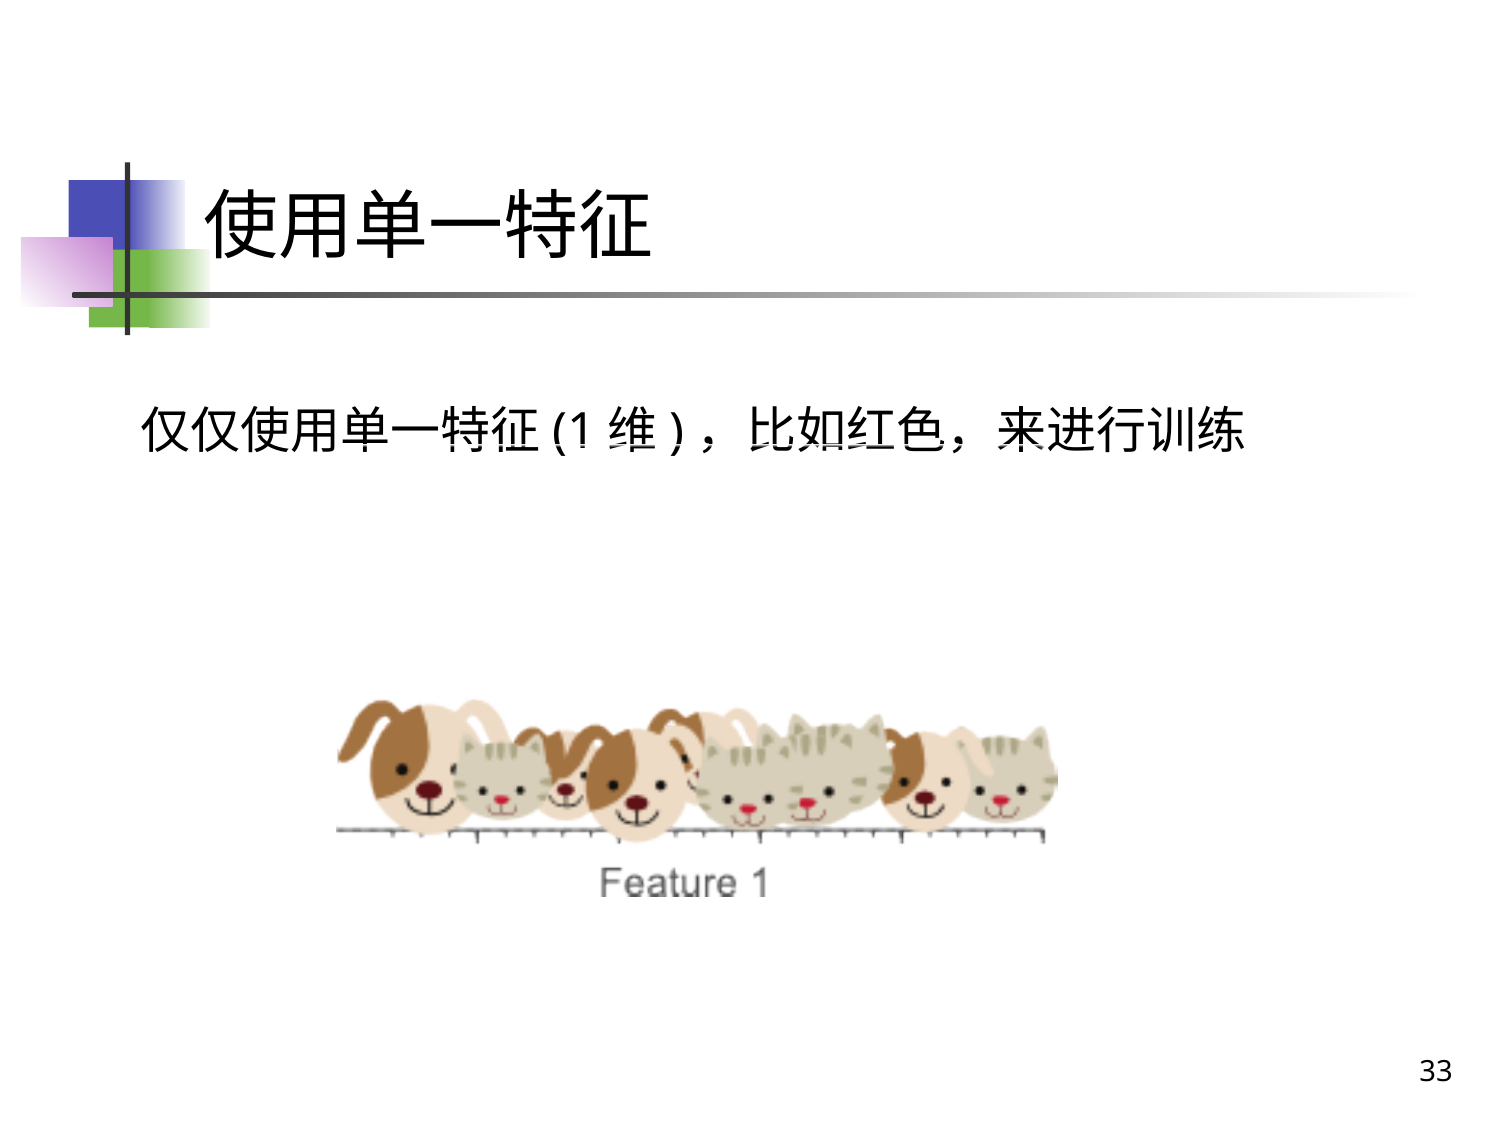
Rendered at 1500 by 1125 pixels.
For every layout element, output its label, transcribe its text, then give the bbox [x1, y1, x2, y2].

text_box 仅仅使用单一特征(1维)，比如红色，来进行训练 [125, 361, 1331, 467]
slide_number 33 [1155, 1024, 1468, 1100]
picture [336, 444, 1058, 898]
title 使用单一特征 [188, 35, 1468, 275]
